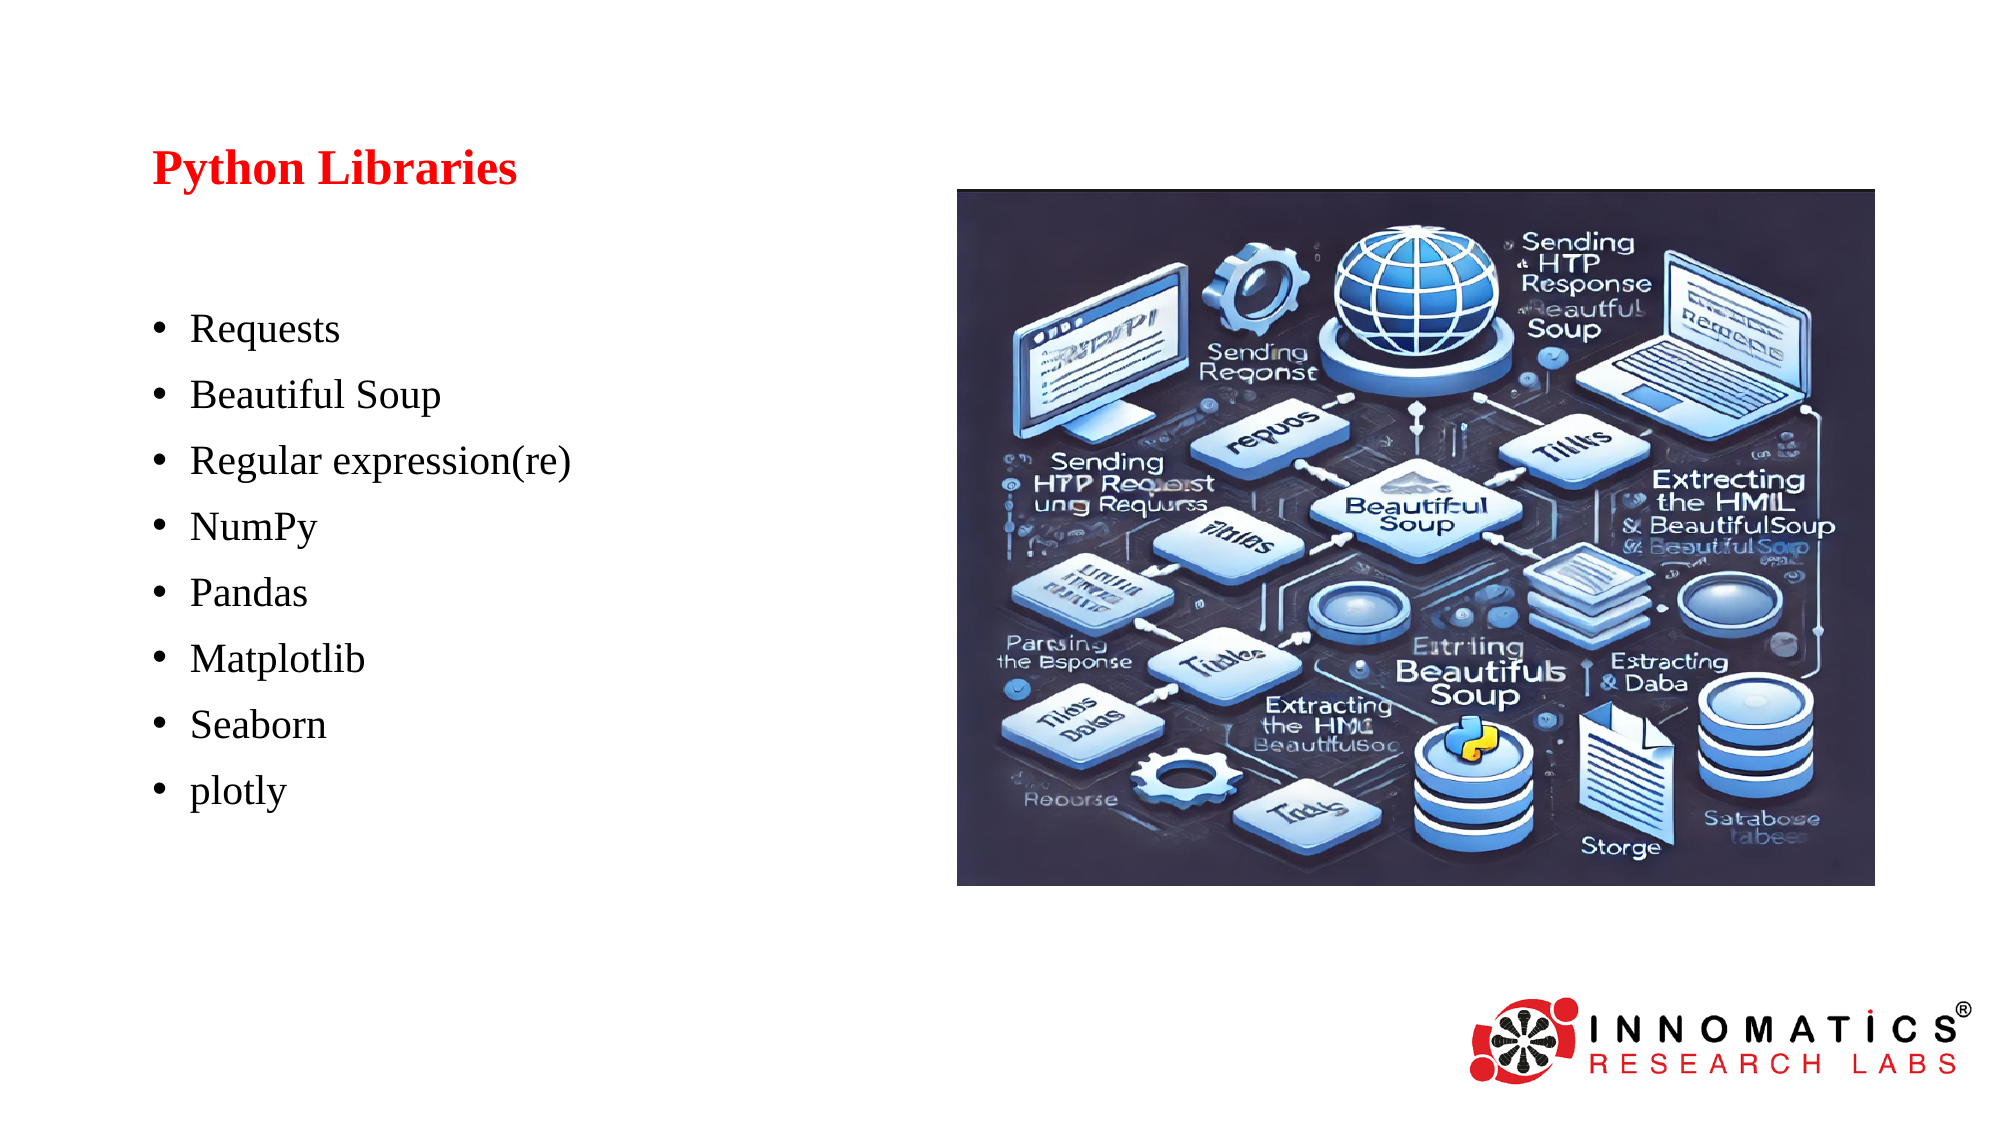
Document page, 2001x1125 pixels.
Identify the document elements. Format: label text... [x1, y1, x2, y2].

list Requests Beautiful Soup Regular expression(re) NumPy Pandas Matplotlib Seaborn plotly [137, 299, 1863, 996]
title Python Libraries [137, 59, 1863, 278]
picture [1455, 983, 1988, 1089]
picture [957, 189, 1875, 886]
